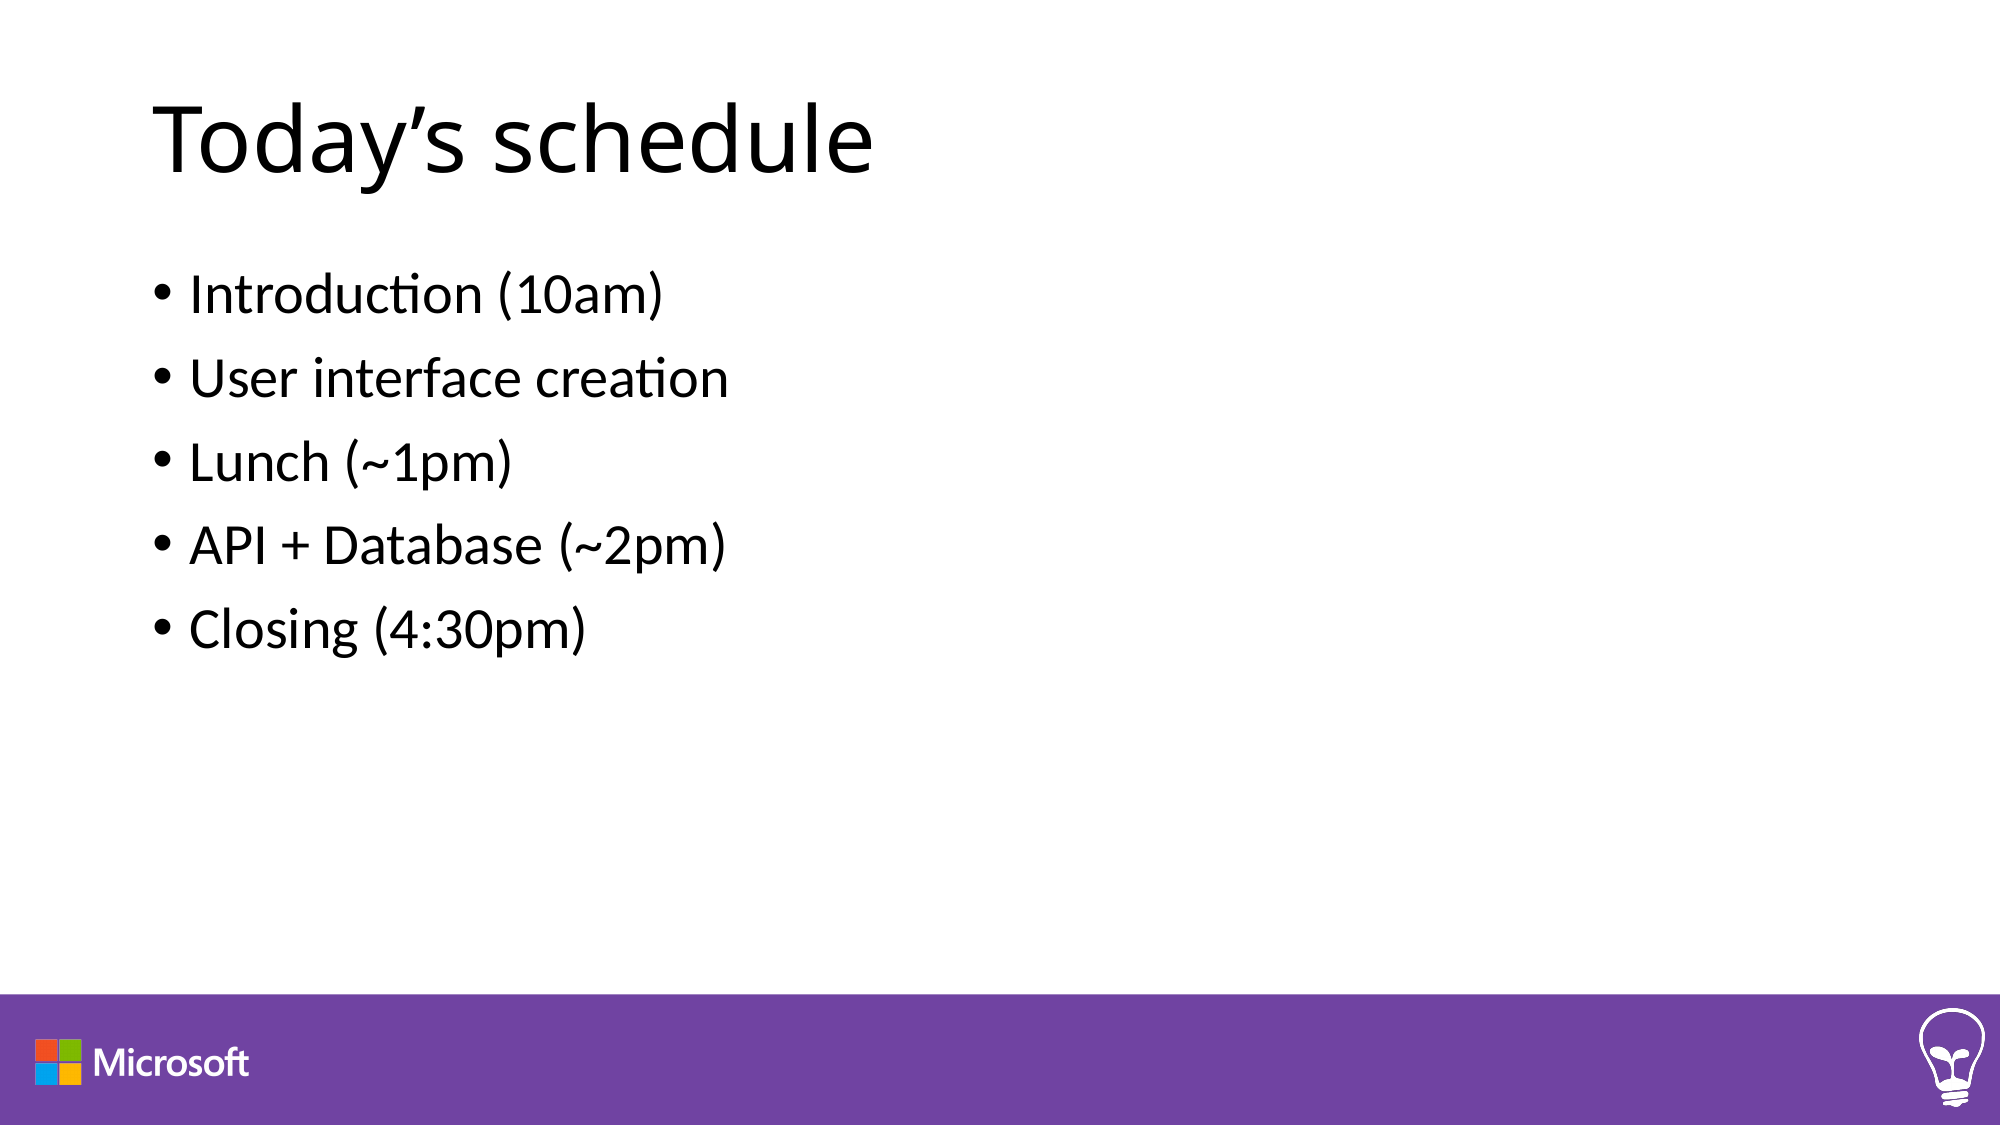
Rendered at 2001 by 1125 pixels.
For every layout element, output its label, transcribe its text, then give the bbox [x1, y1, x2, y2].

picture [6, 1012, 278, 1112]
picture [1919, 1008, 1985, 1107]
title Today’s schedule [137, 59, 1863, 225]
list Introduction (10am) User interface creation Lunch (~1pm) API + Database (~2pm) Closing (4:30pm) [137, 255, 1863, 955]
